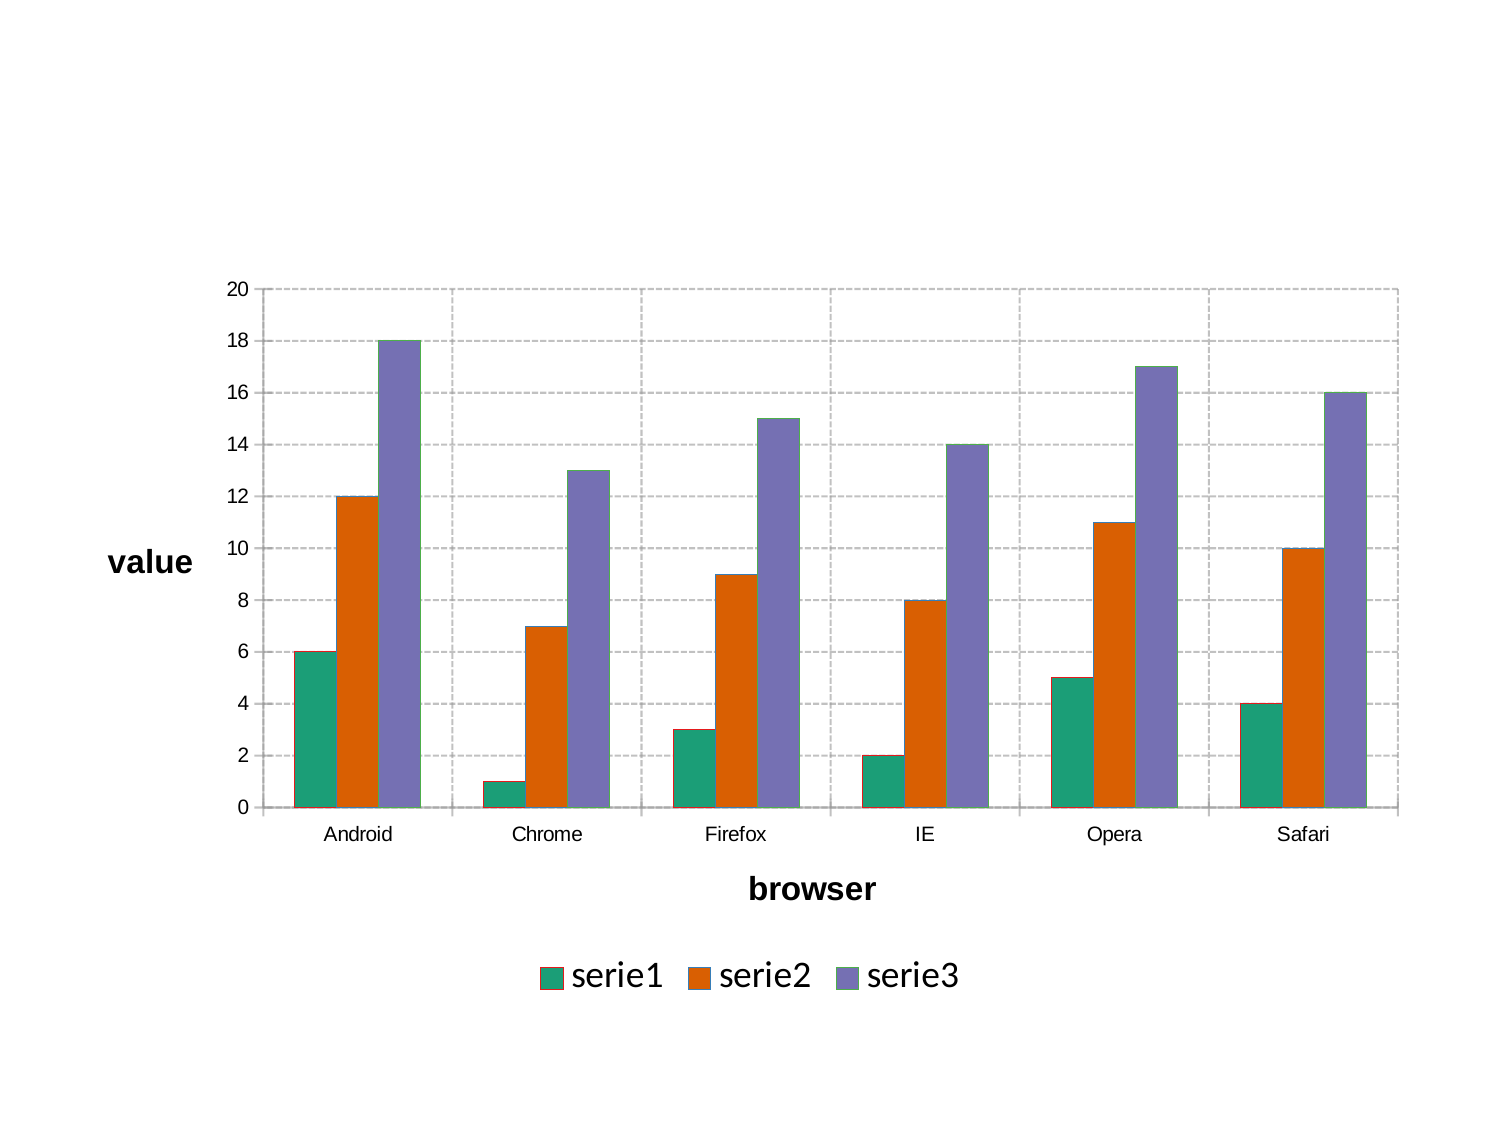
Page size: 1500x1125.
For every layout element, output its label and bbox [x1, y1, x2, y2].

chart [74, 262, 1426, 1006]
